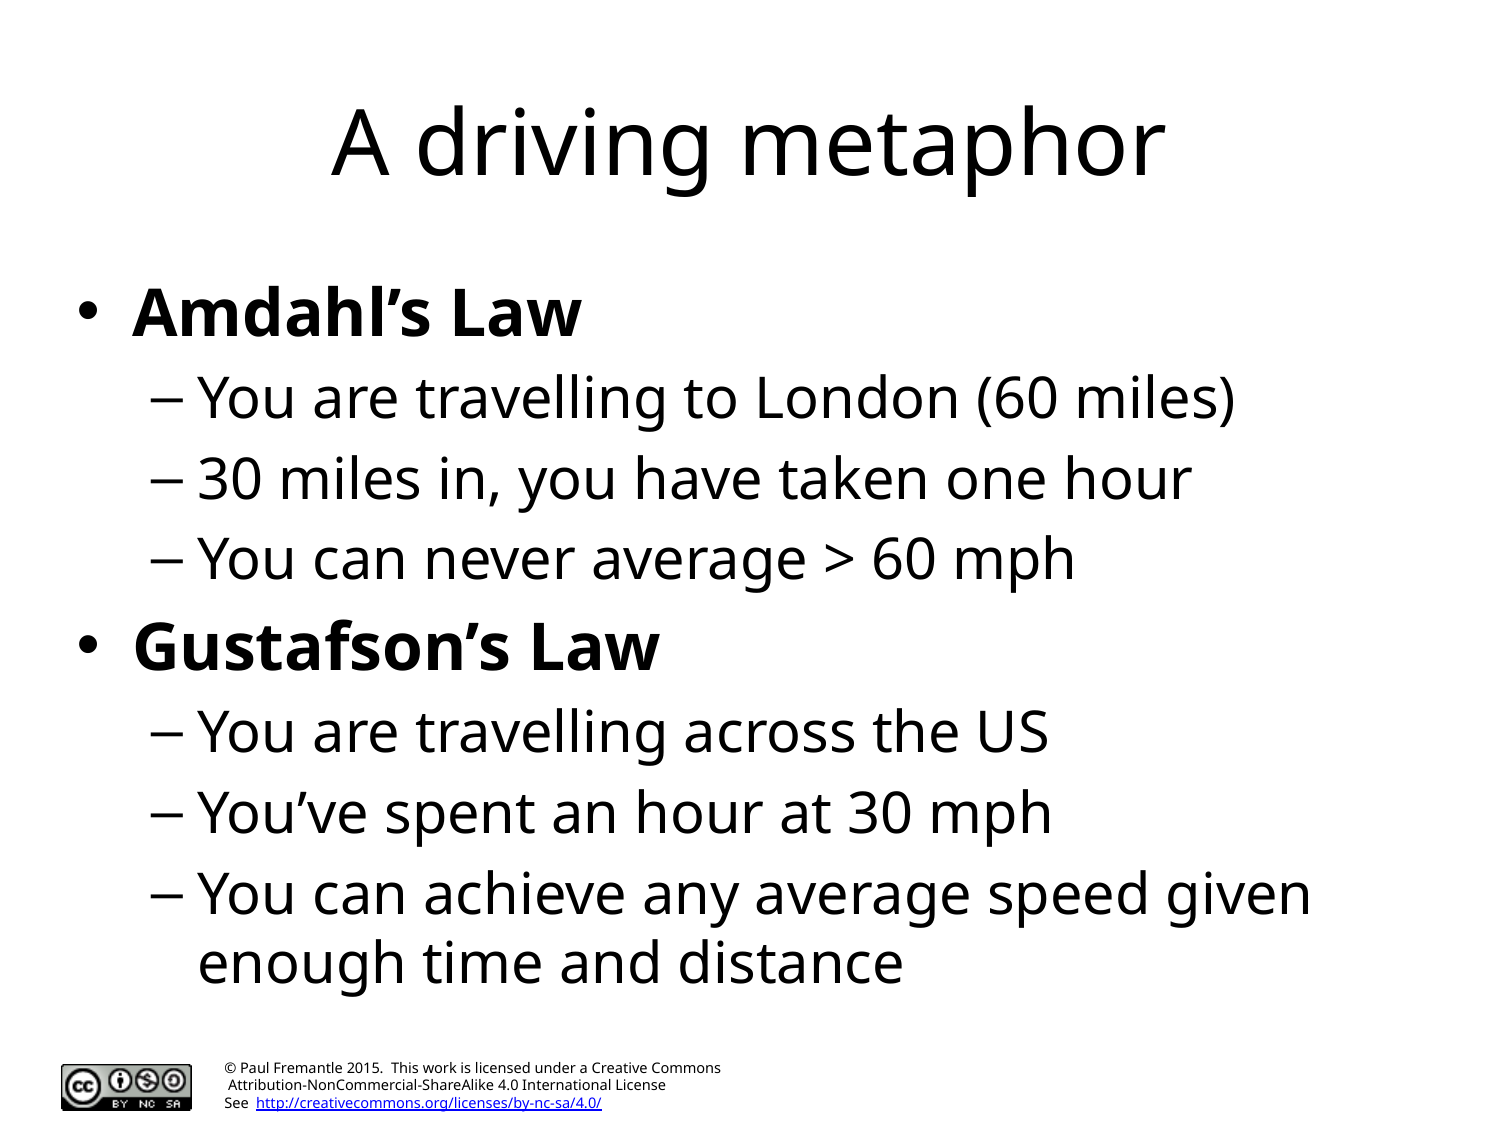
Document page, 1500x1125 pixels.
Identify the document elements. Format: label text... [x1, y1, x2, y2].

picture [61, 1064, 192, 1111]
list Amdahl’s Law You are travelling to London (60 miles) 30 miles in, you have taken one hour You can never average > 60 mph Gustafson’s Law You are travelling across the US You’ve spent an hour at 30 mph You can achieve any average speed given enough time and distance [61, 262, 1412, 1005]
title A driving metaphor [75, 45, 1425, 233]
